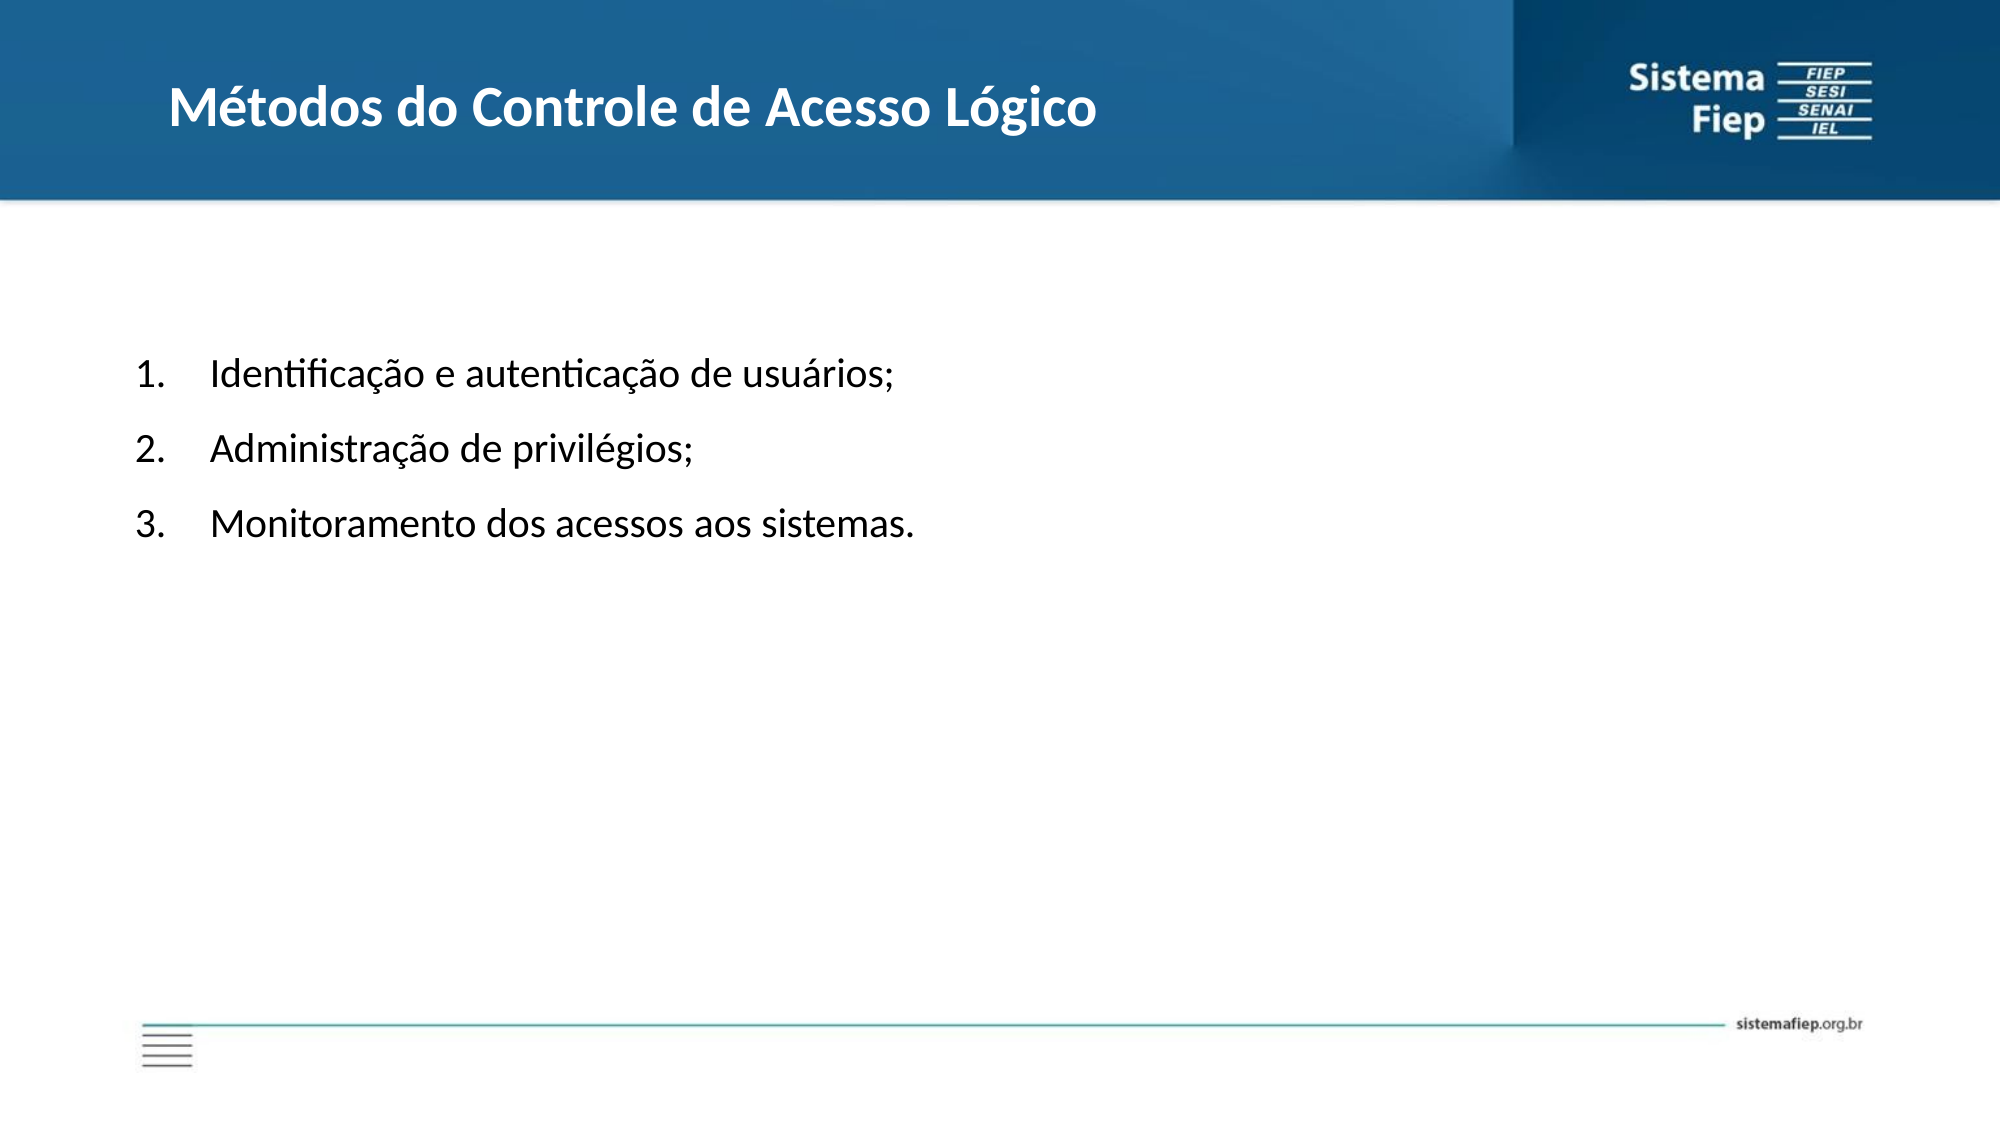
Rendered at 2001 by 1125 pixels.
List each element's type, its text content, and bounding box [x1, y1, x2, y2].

picture [0, 0, 2000, 1073]
title Métodos do Controle de Acesso Lógico [166, 66, 1106, 257]
text_box Identificação e autenticação de usuários; Administração de privilégios; Monitoramento dos acessos aos sistemas. [132, 319, 924, 547]
